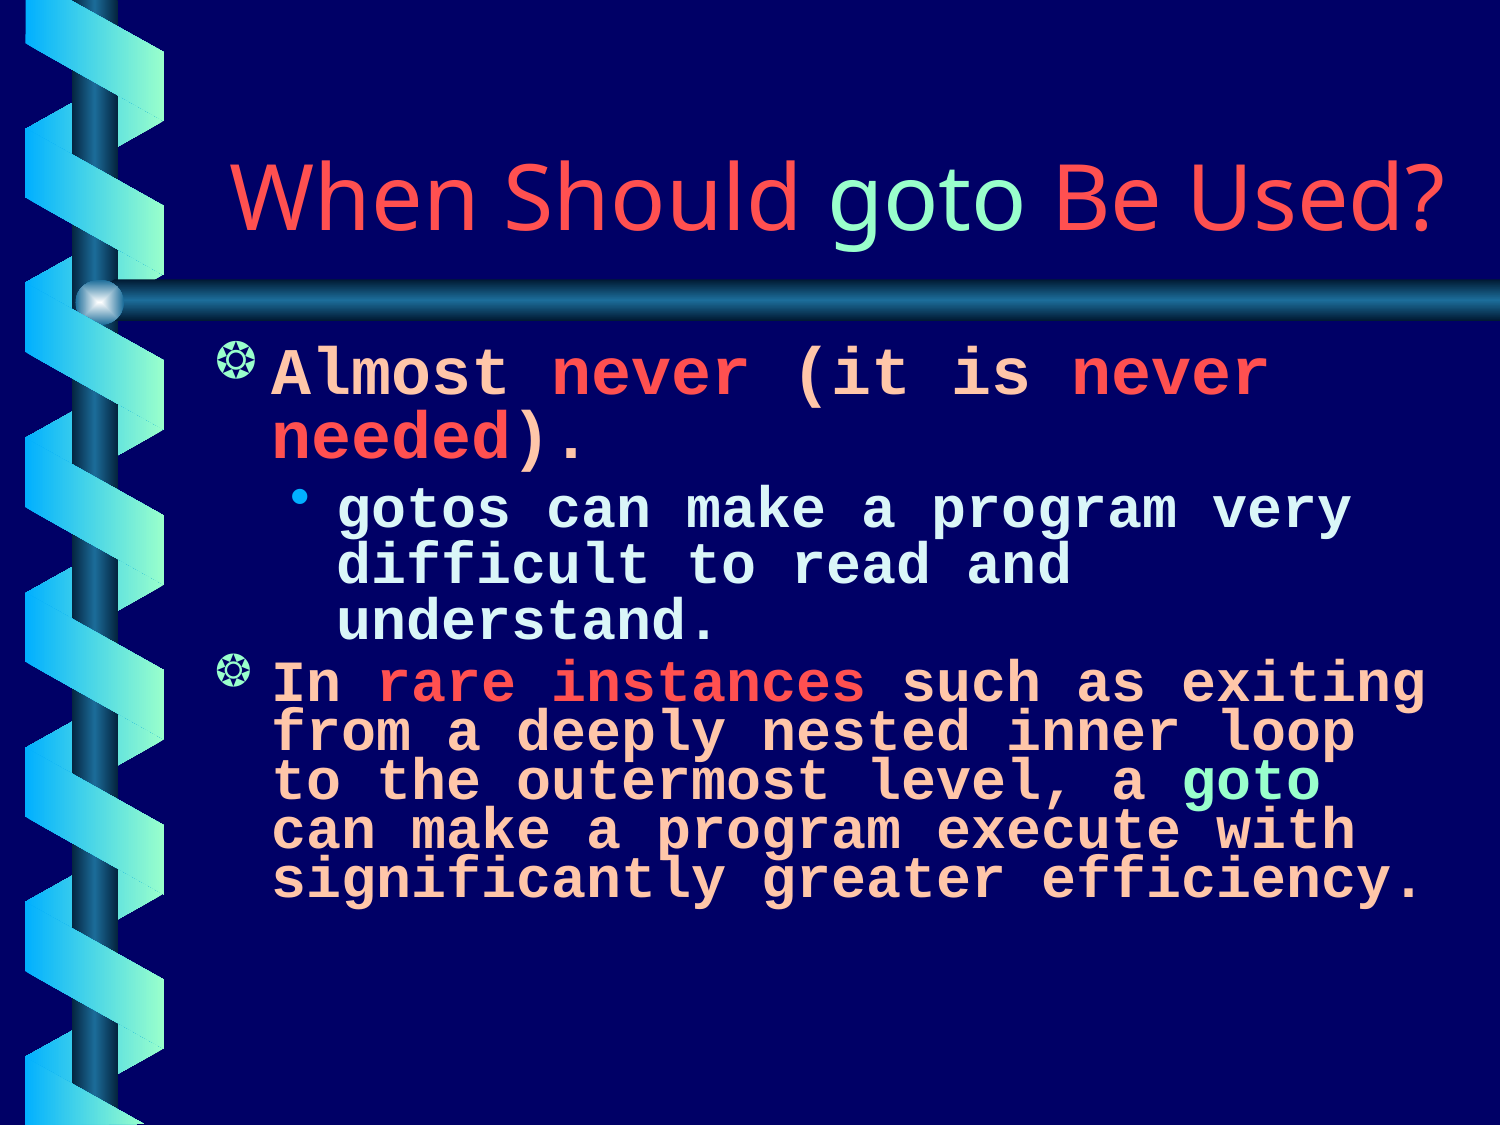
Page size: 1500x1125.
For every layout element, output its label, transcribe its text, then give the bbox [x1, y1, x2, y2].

list Almost never (it is never needed). gotos can make a program very difficult to read and understand. In rare instances such as exiting from a deeply nested inner loop to the outermost level, a goto can make a program execute with significantly greater efficiency. [200, 335, 1475, 1011]
title When Should goto Be Used? [200, 68, 1475, 257]
